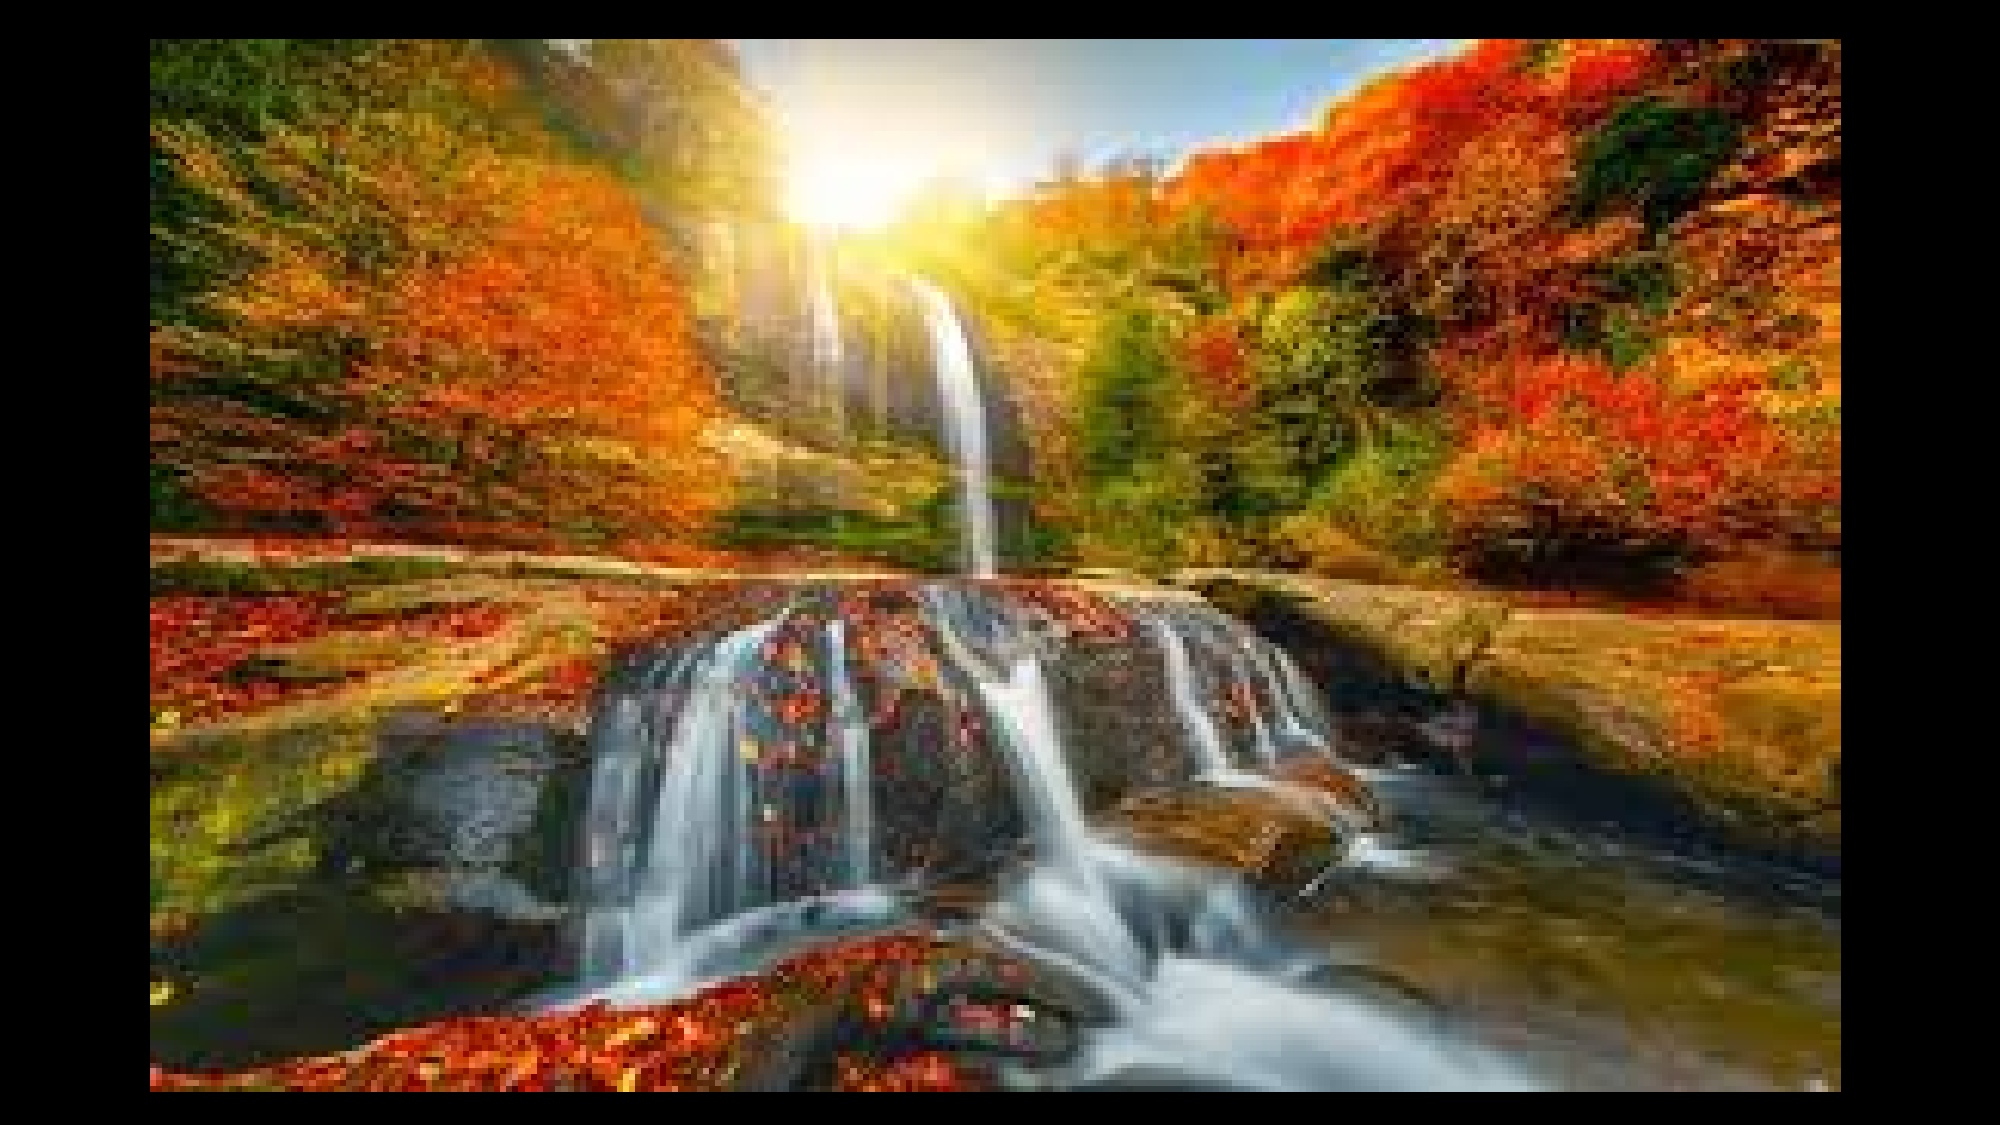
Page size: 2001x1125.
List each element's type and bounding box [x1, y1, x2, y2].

picture [150, 39, 1841, 1092]
